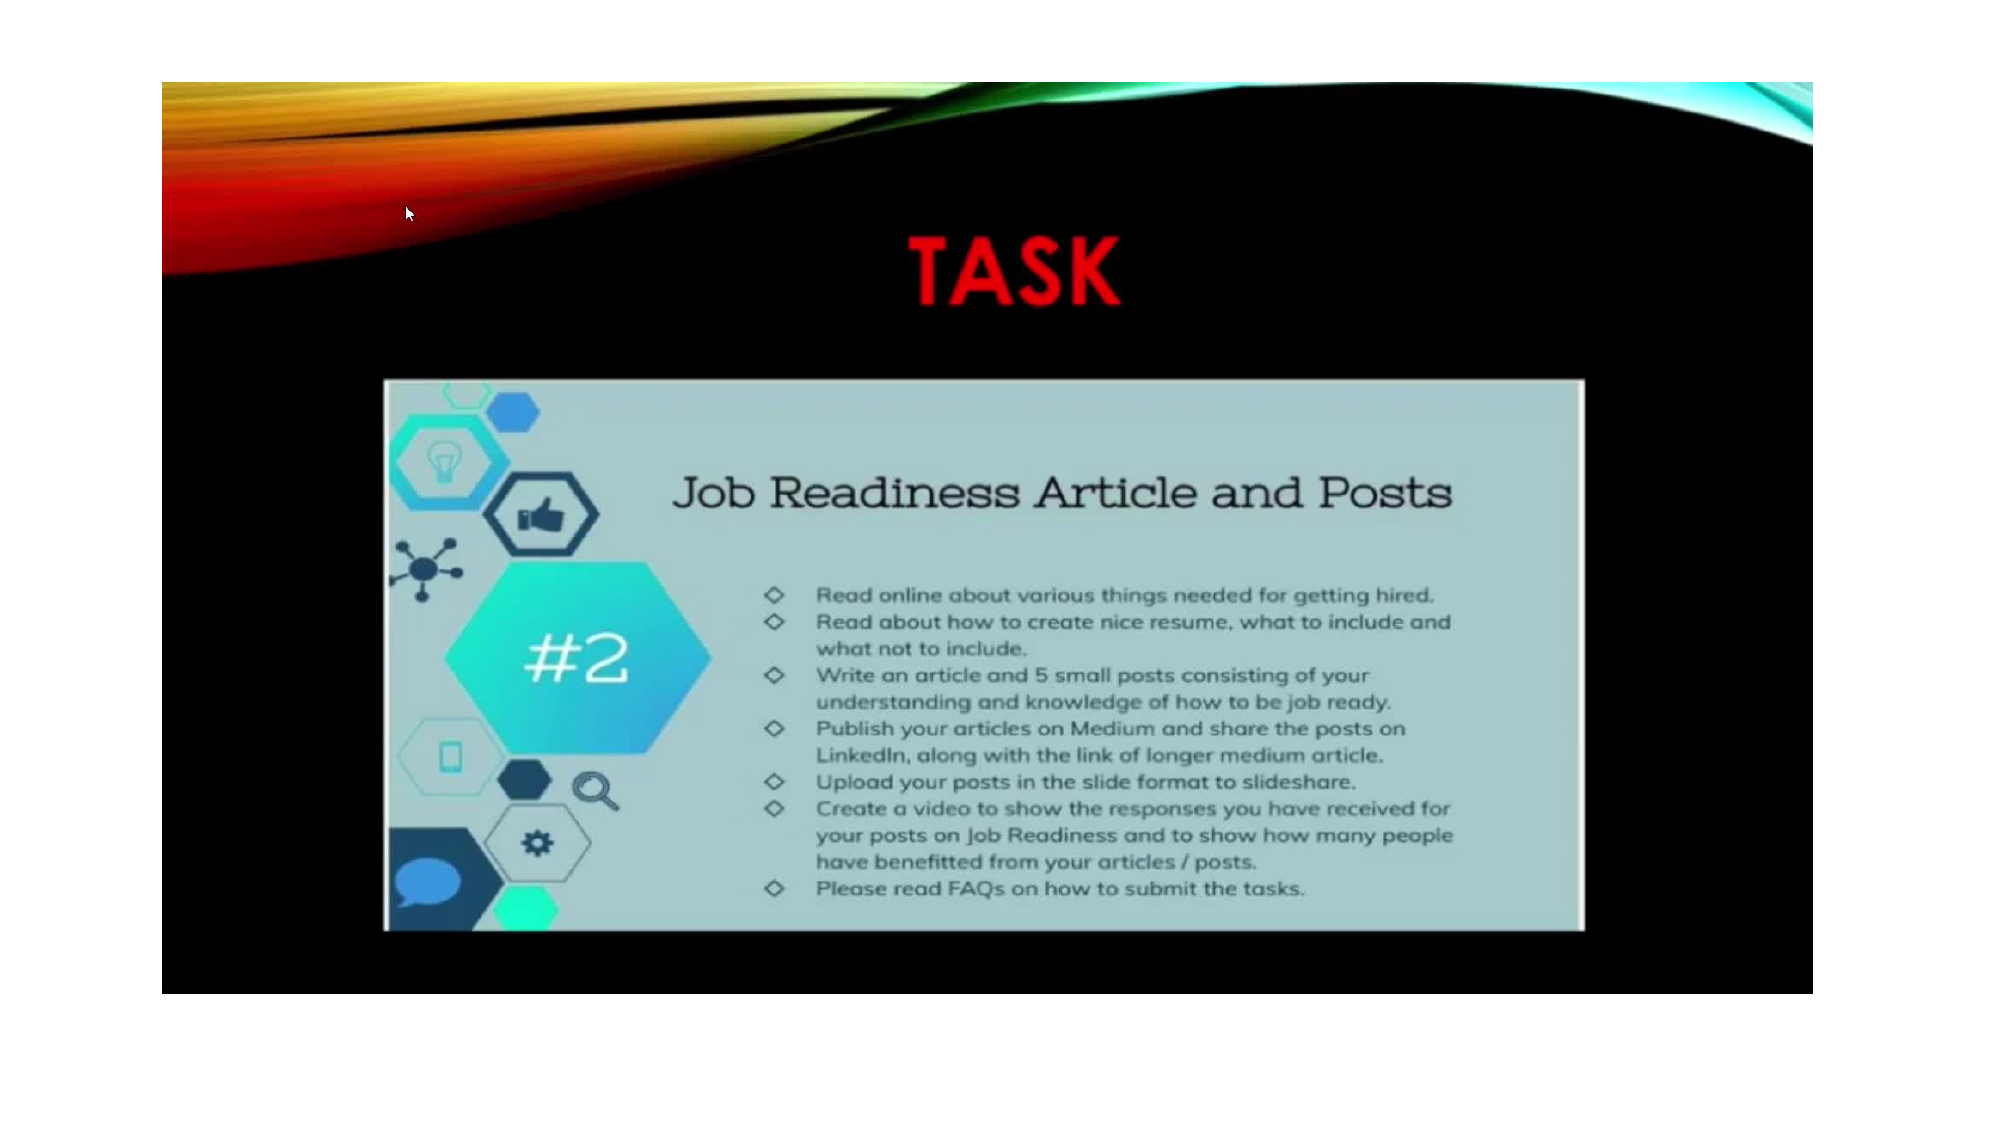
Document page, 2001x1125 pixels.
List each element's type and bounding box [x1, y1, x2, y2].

picture [162, 82, 1813, 1011]
